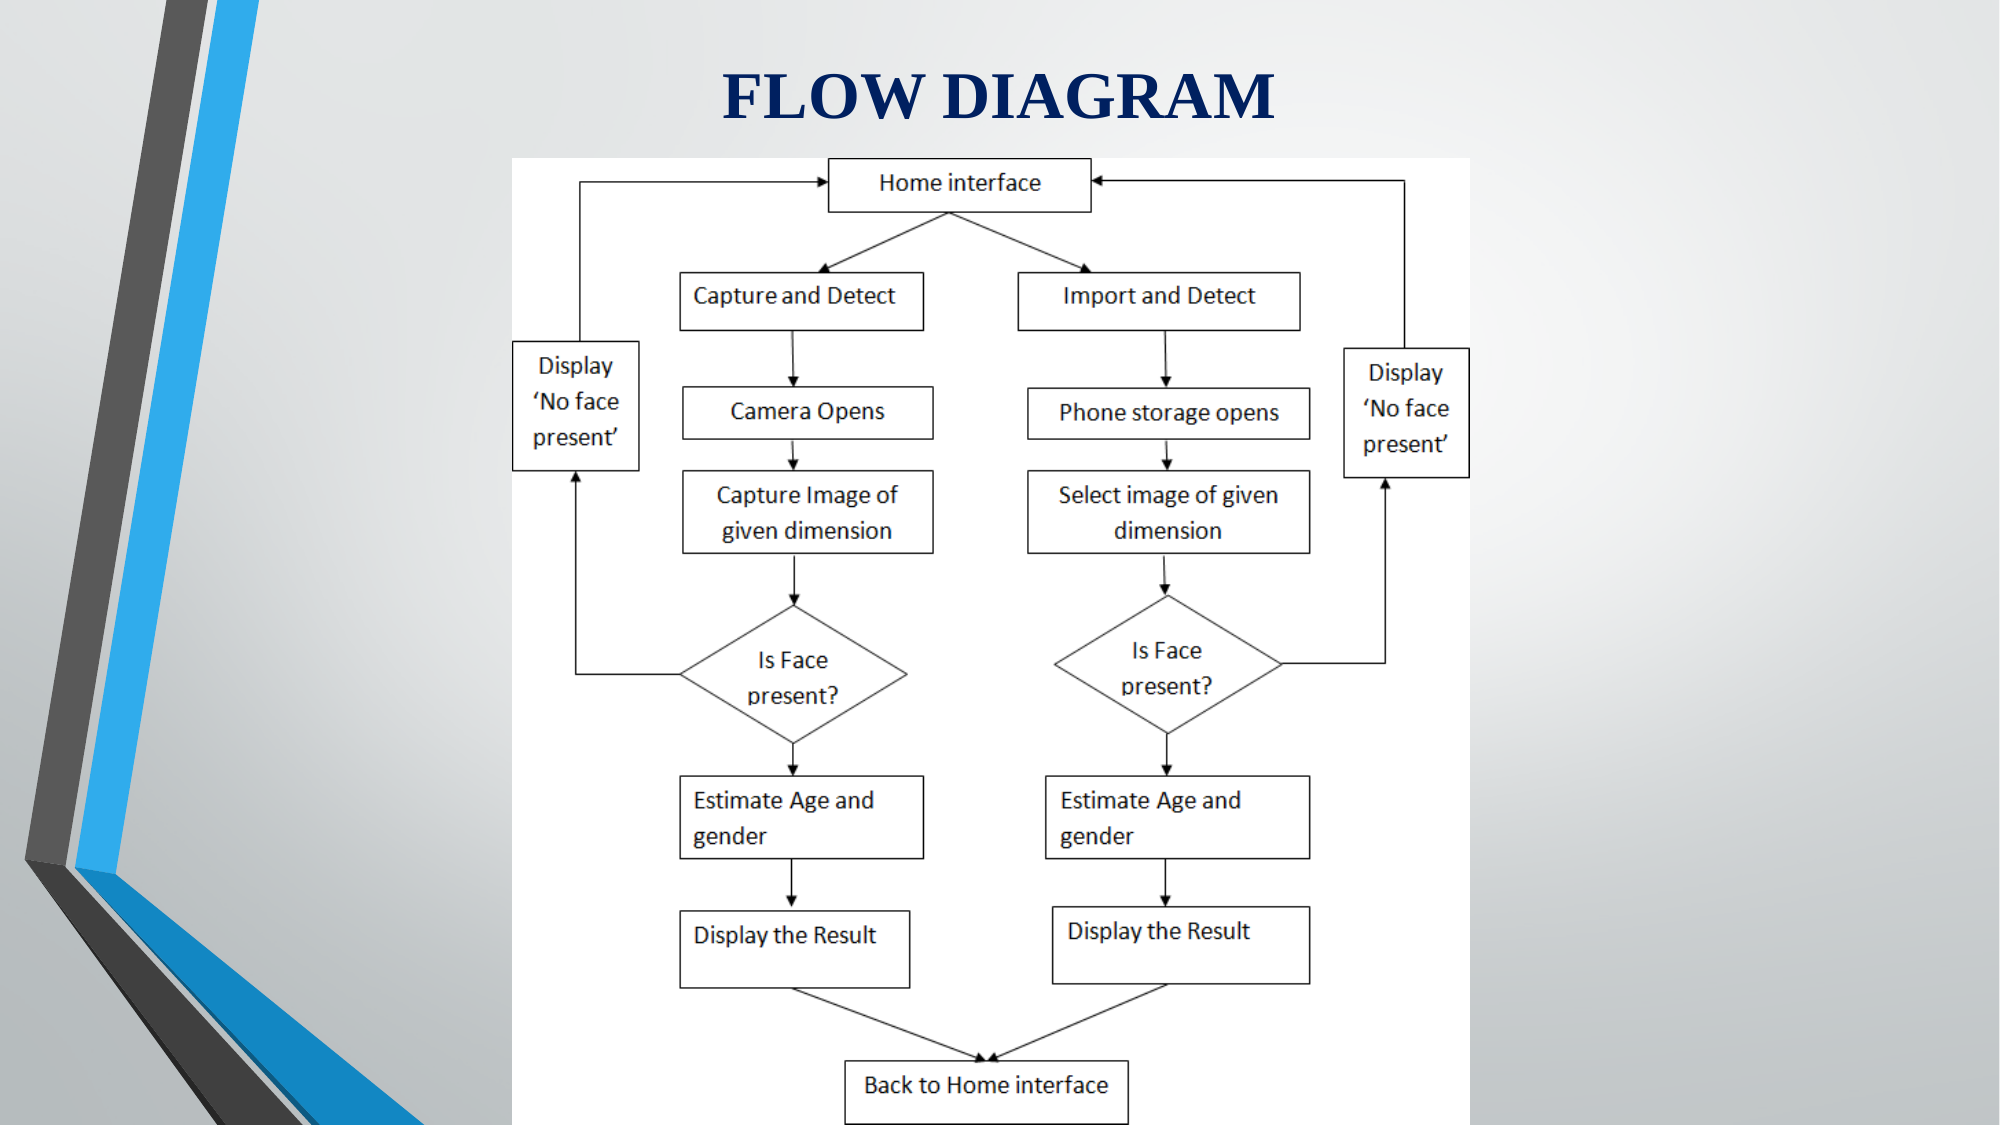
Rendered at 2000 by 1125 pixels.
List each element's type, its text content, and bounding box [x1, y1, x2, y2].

title FLOW DIAGRAM [0, 20, 2000, 163]
picture [511, 157, 1471, 1125]
